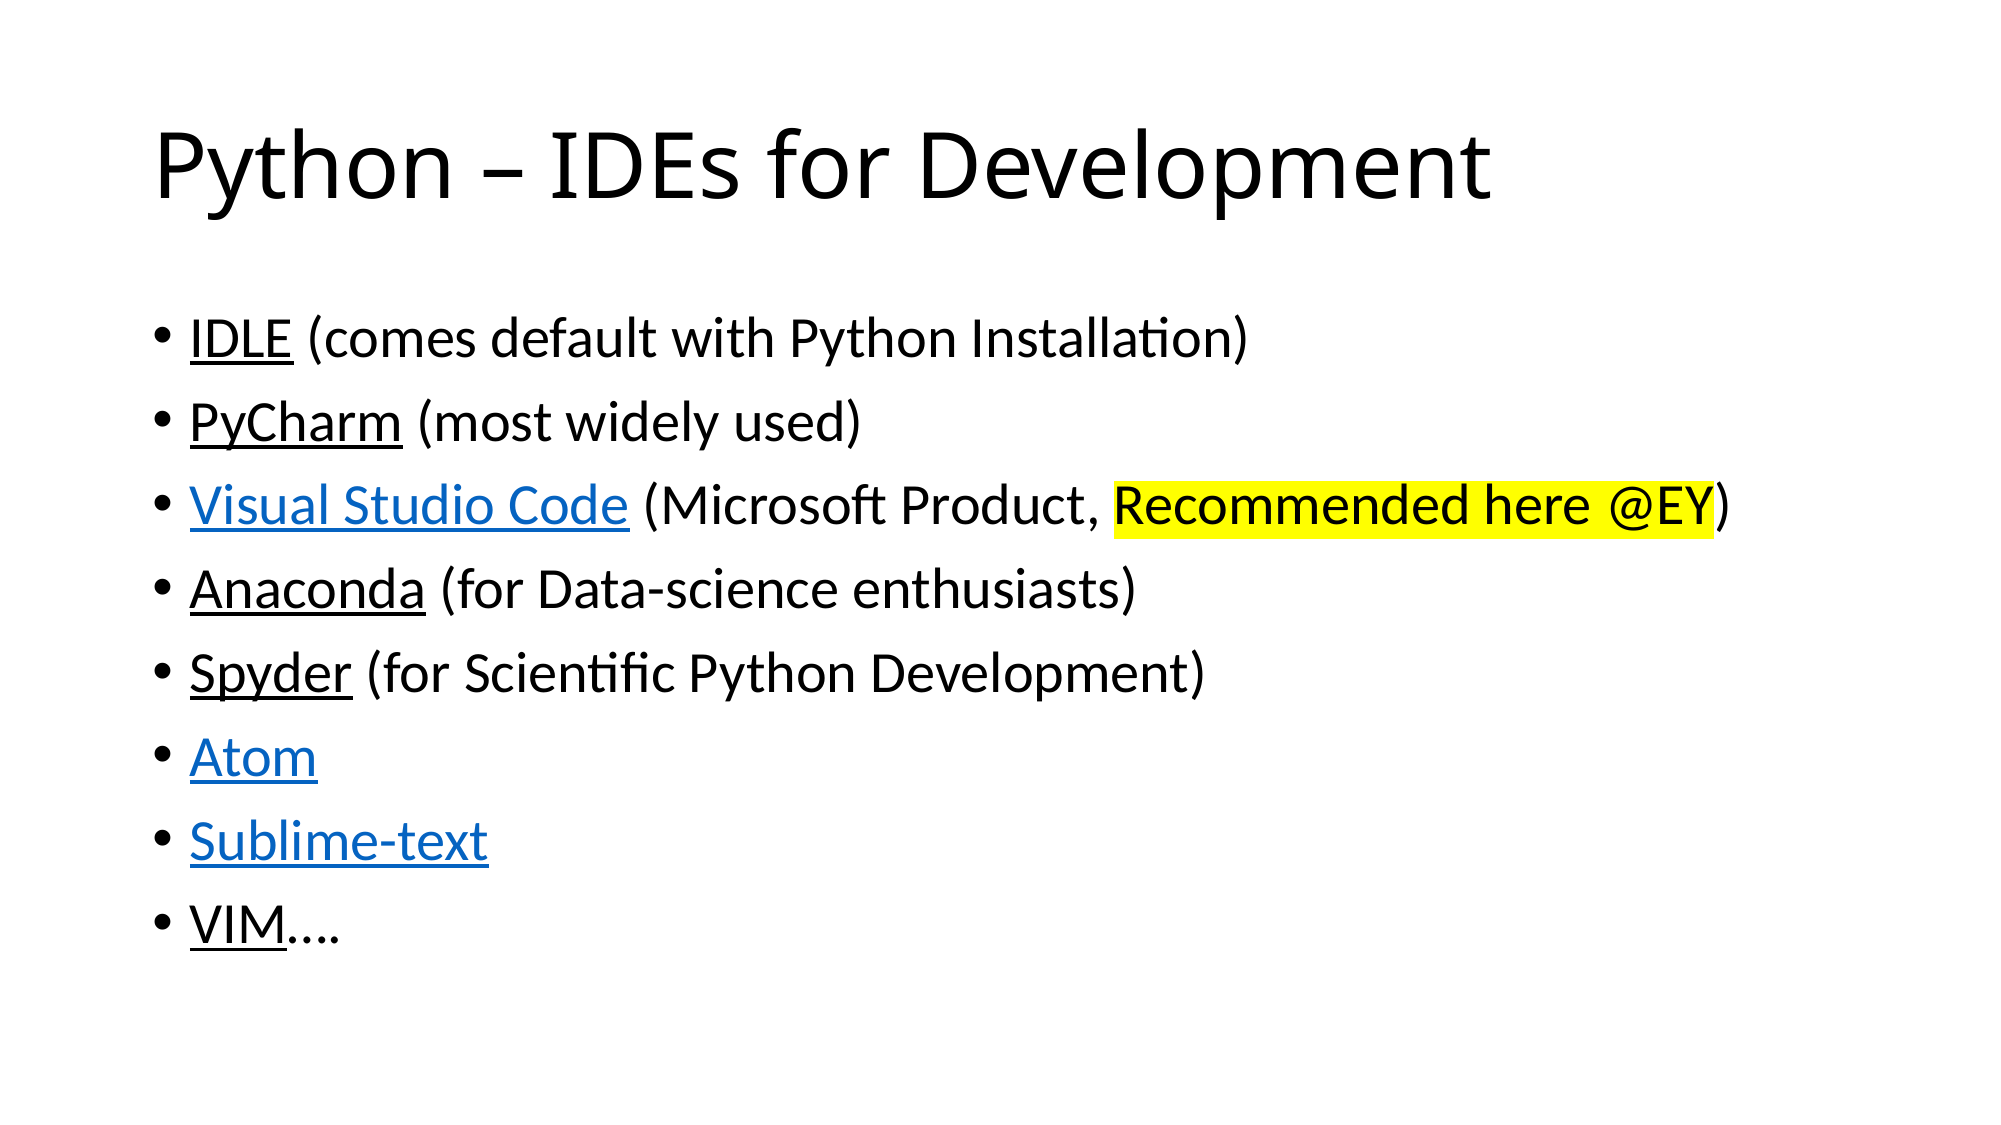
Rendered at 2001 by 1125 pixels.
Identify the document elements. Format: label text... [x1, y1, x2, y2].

title Python – IDEs for Development [137, 59, 1863, 278]
list IDLE (comes default with Python Installation) PyCharm (most widely used) Visual Studio Code (Microsoft Product, Recommended here @EY) Anaconda (for Data-science enthusiasts) Spyder (for Scientific Python Development) Atom Sublime-text VIM…. [137, 299, 1863, 1014]
